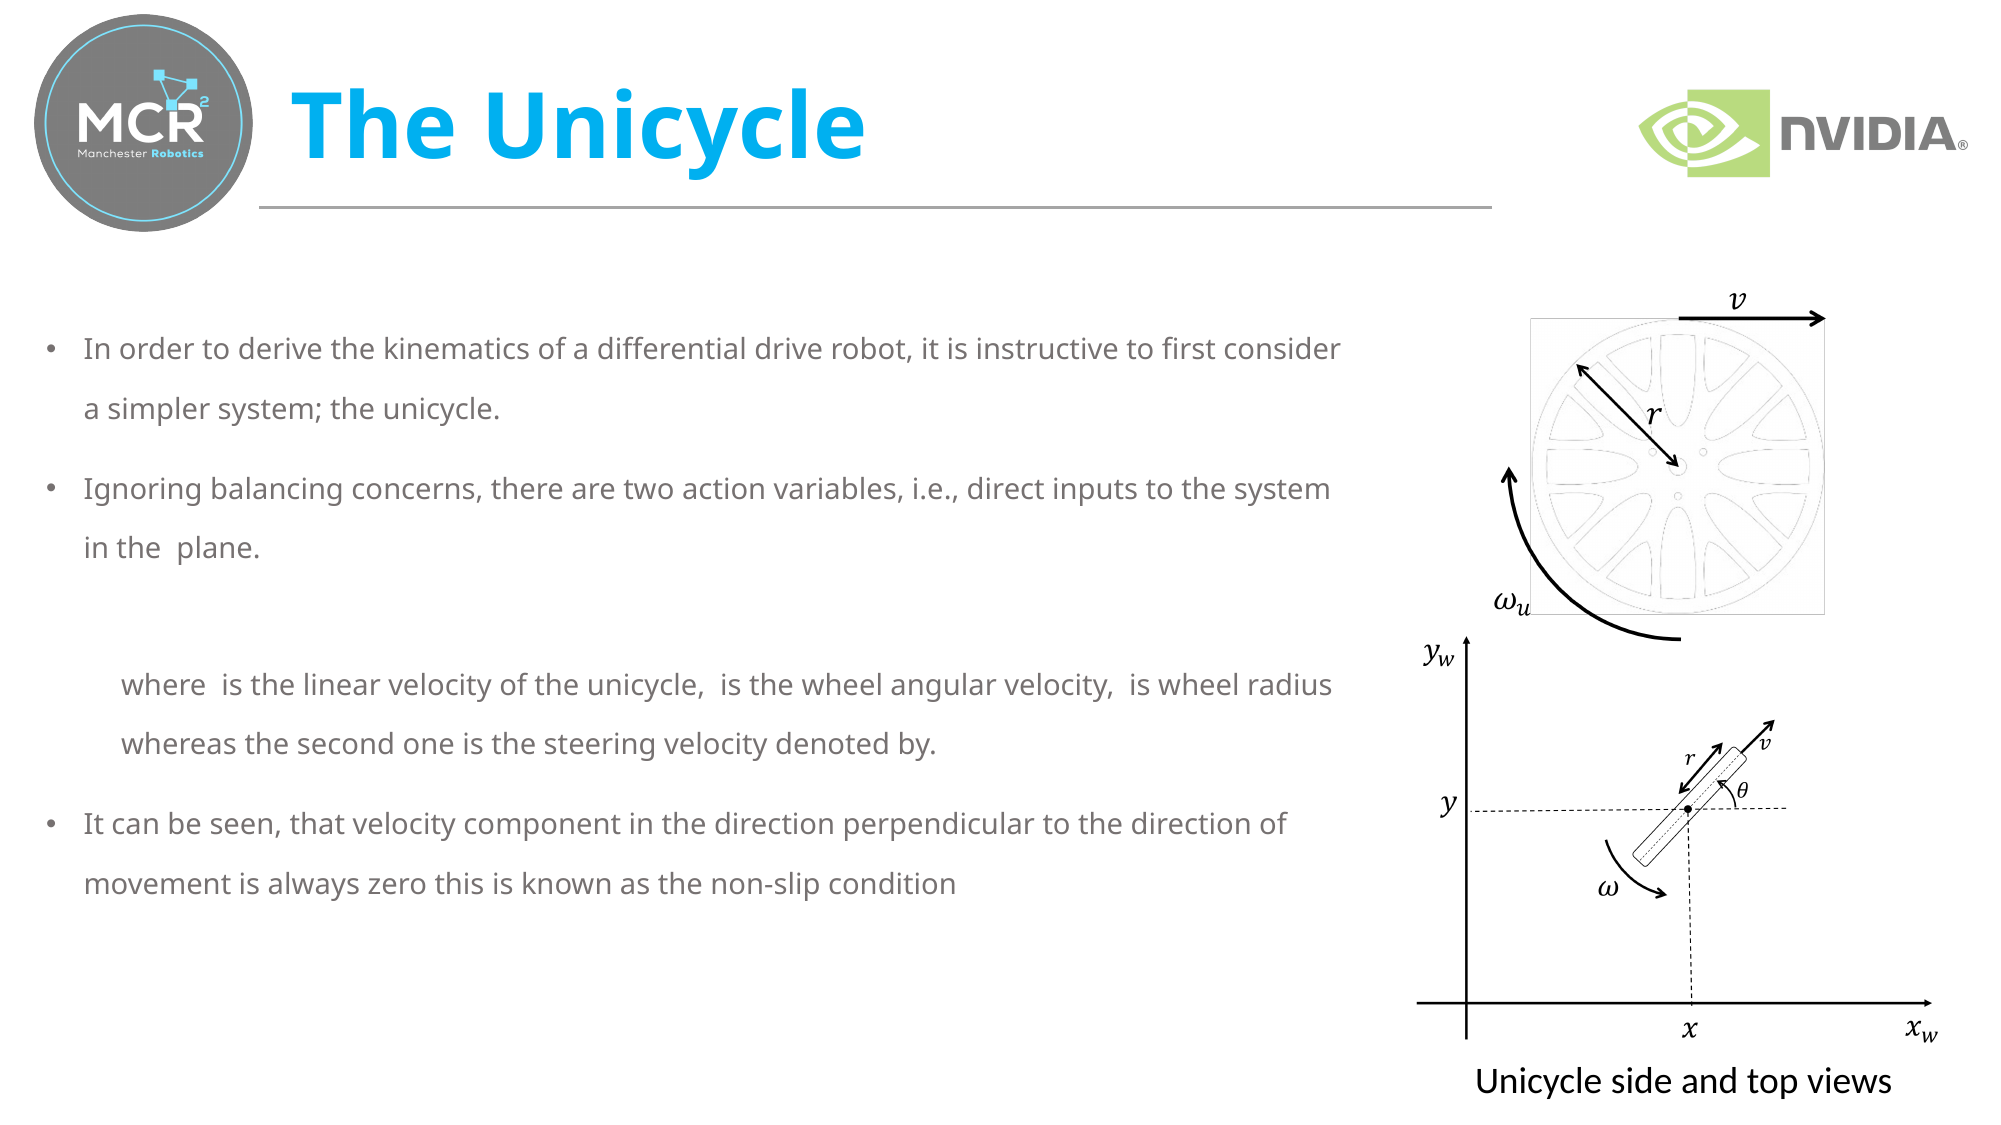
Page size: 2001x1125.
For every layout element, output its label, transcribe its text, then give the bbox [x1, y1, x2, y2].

text_box Unicycle side and top views [1460, 1049, 1916, 1109]
picture [1412, 277, 1946, 1049]
title The Unicycle [275, 19, 1615, 238]
